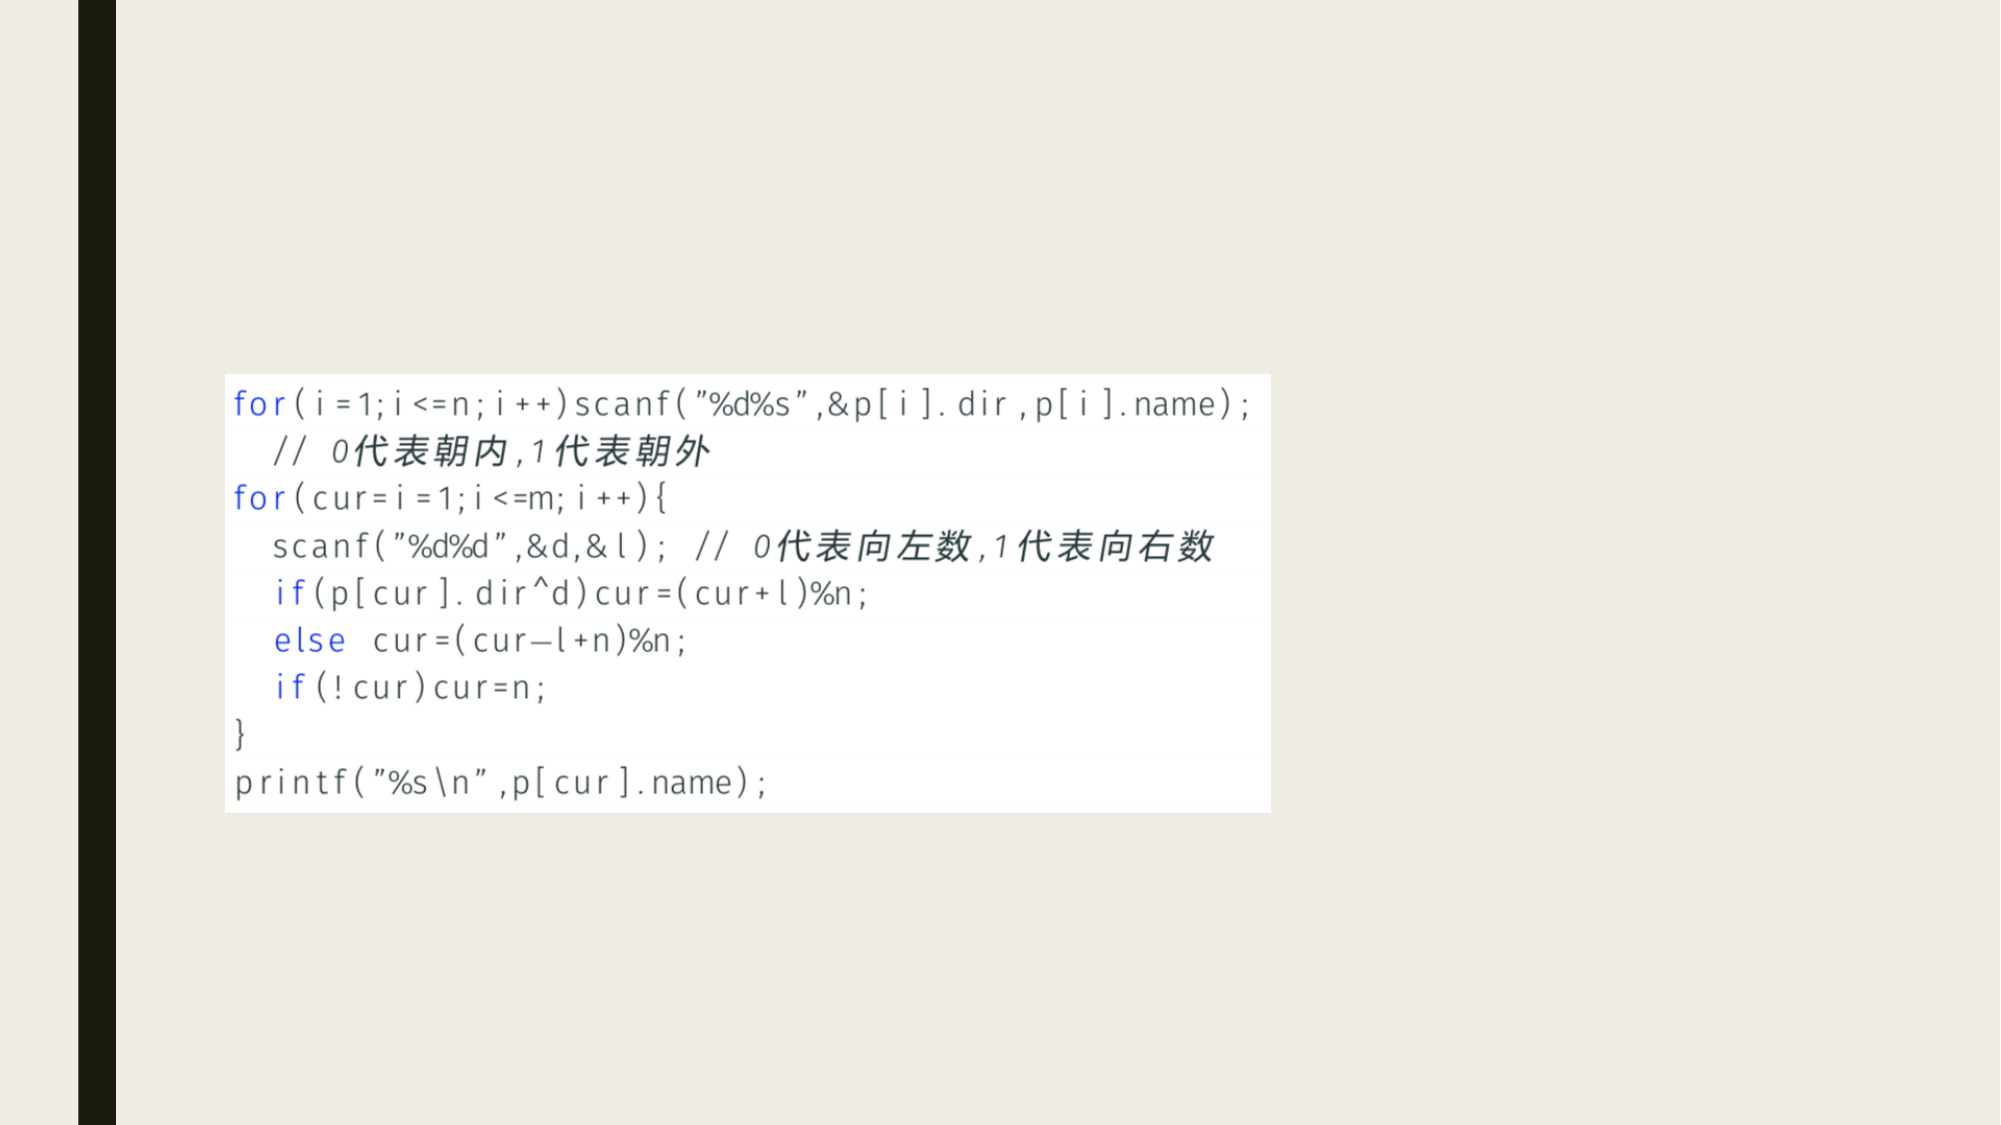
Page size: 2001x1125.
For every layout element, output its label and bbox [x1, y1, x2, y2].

picture [224, 374, 1271, 813]
